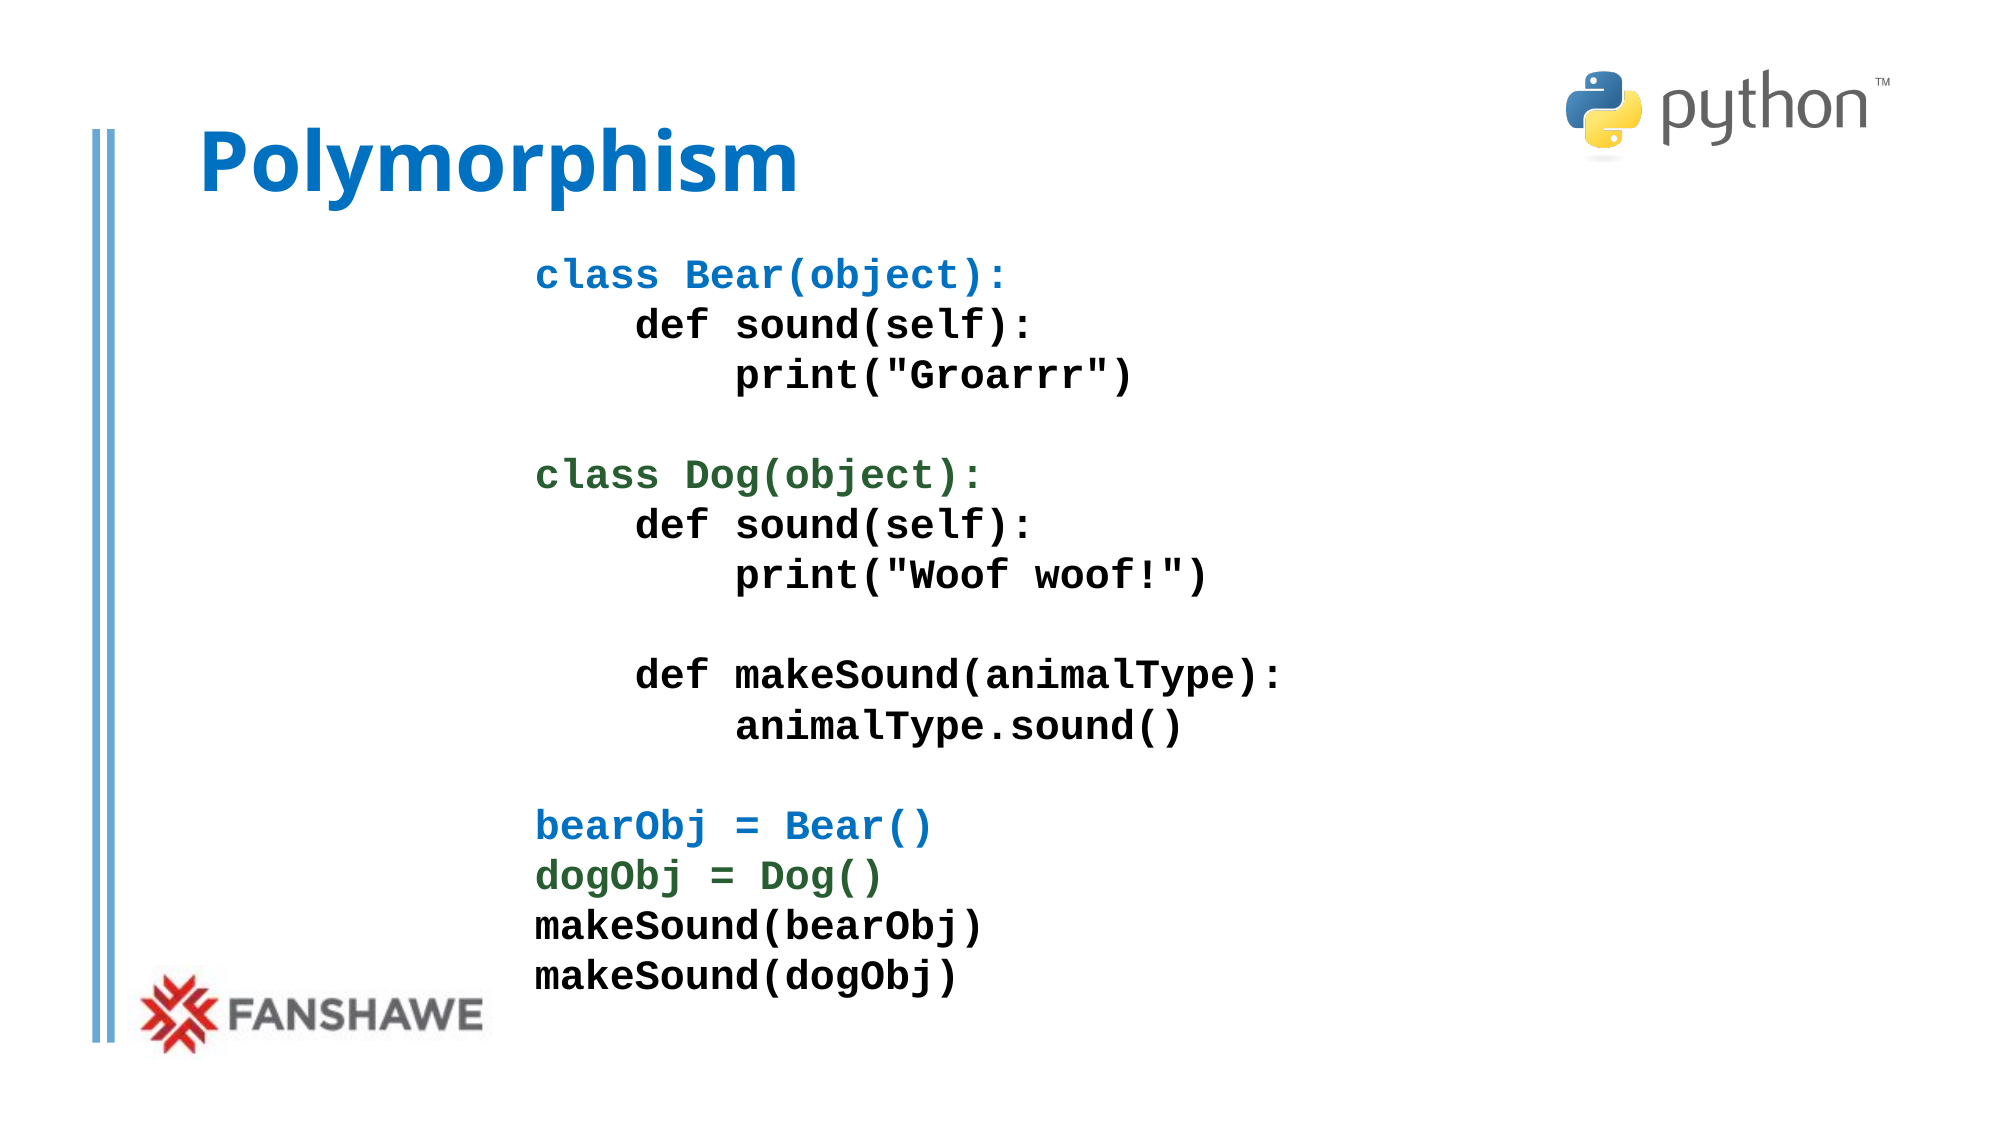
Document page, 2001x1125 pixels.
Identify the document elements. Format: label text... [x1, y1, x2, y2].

picture [1562, 67, 1893, 165]
list class Bear(object): def sound(self): print("Groarrr") class Dog(object): def sound(self): print("Woof woof!") def makeSound(animalType): animalType.sound() bearObj = Bear() dogObj = Dog() makeSound(bearObj) makeSound(dogObj) [519, 239, 1851, 1058]
picture [128, 965, 492, 1060]
title Polymorphism [183, 90, 1851, 240]
